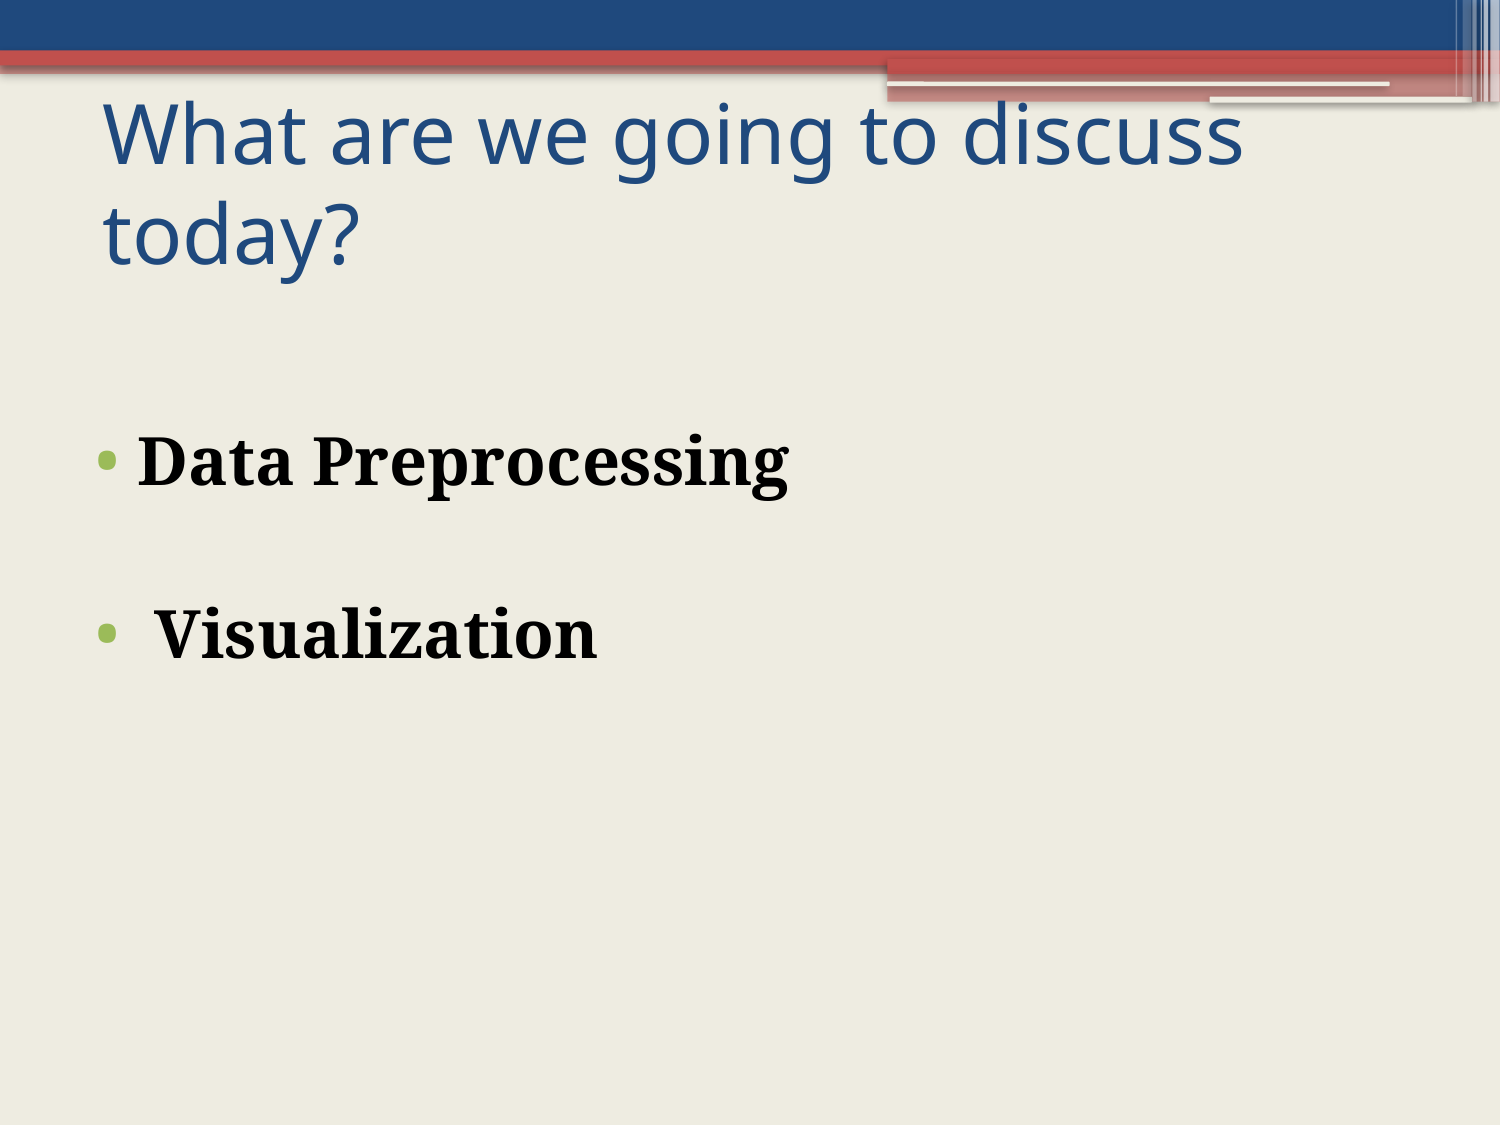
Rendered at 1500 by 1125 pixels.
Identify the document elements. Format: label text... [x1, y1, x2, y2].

title What are we going to discuss today? [87, 87, 1313, 275]
list Data Preprocessing Visualization [62, 324, 1413, 1035]
